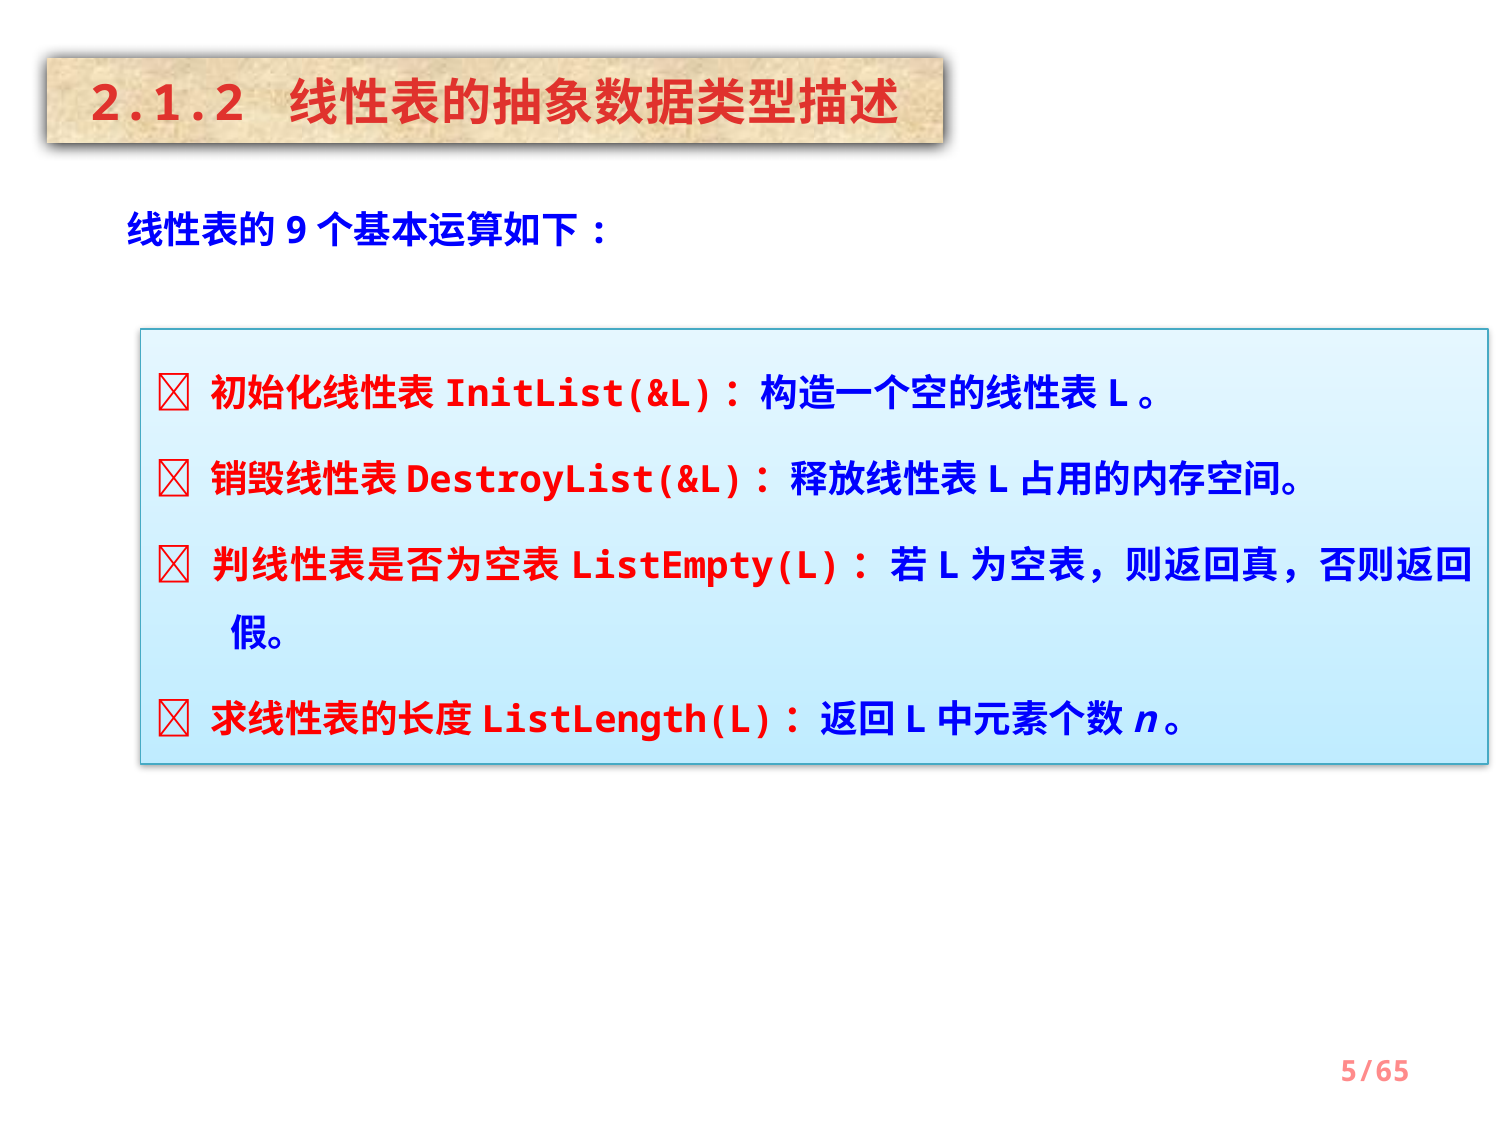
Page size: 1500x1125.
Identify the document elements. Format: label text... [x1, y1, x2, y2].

slide_number 5/65 [1074, 1042, 1425, 1103]
text_box 2.1.2 线性表的抽象数据类型描述 [46, 58, 944, 143]
text_box 线性表的9个基本运算如下: [93, 199, 750, 259]
text_box  初始化线性表InitList(&L)：构造一个空的线性表L。  销毁线性表DestroyList(&L)：释放线性表L占用的内存空间。  判线性表是否为空表ListEmpty(L)：若L为空表，则返回真，否则返回假。  求线性表的长度ListLength(L)：返回L中元素个数n。 [140, 328, 1489, 765]
